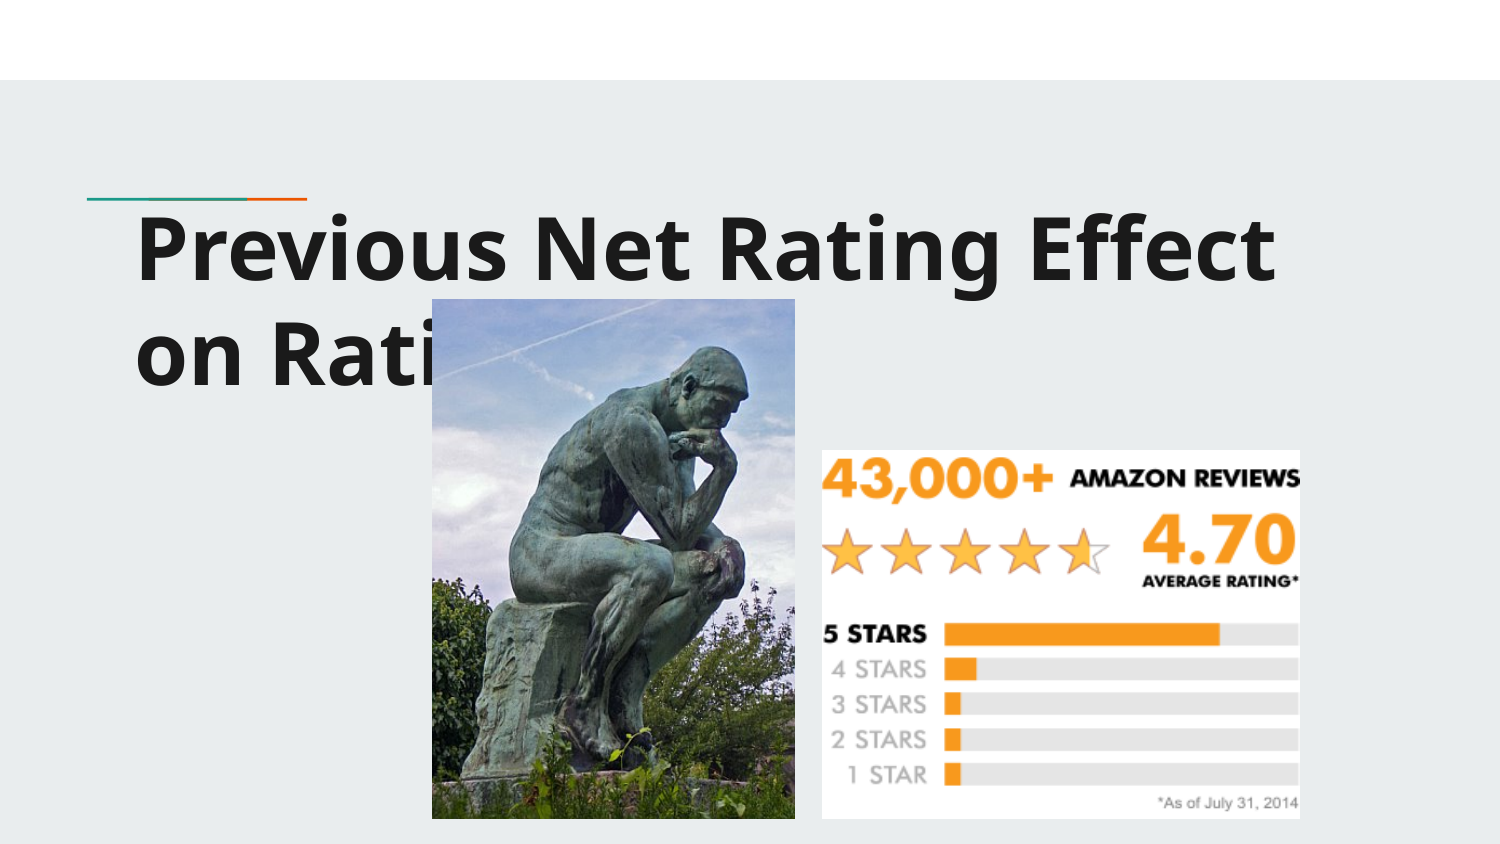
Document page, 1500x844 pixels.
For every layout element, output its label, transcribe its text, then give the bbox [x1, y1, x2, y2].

title Previous Net Rating Effect on Rating [119, 177, 1381, 451]
picture [821, 450, 1300, 819]
picture [432, 299, 795, 819]
